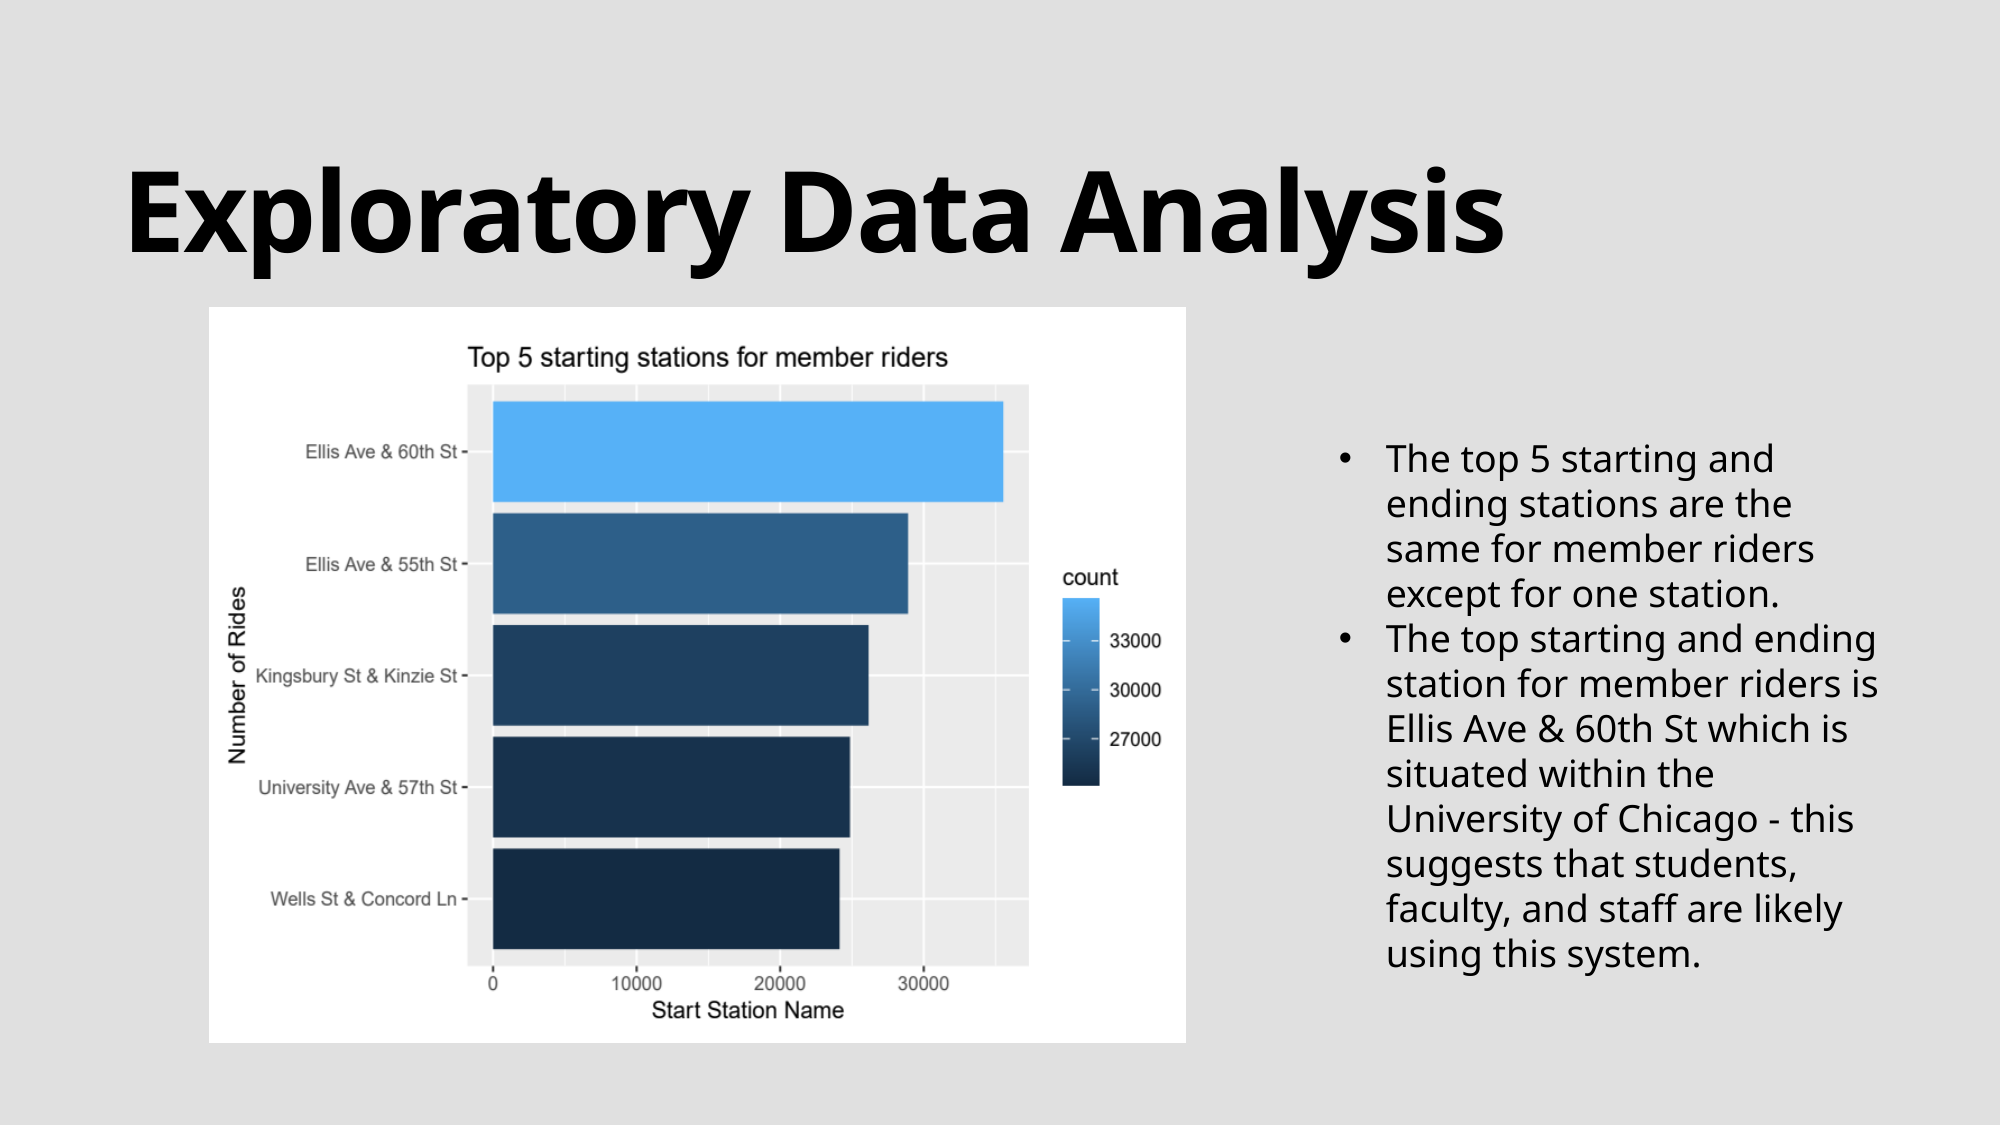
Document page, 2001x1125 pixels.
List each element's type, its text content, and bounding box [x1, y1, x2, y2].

picture [209, 306, 1186, 1044]
title Exploratory Data Analysis [107, 81, 1875, 354]
text_box The top 5 starting and ending stations are the same for member riders except for one station. The top starting and ending station for member riders is Ellis Ave & 60th St which is situated within the University of Chicago - this suggests that students, faculty, and staff are likely using this system. [1324, 427, 1909, 983]
